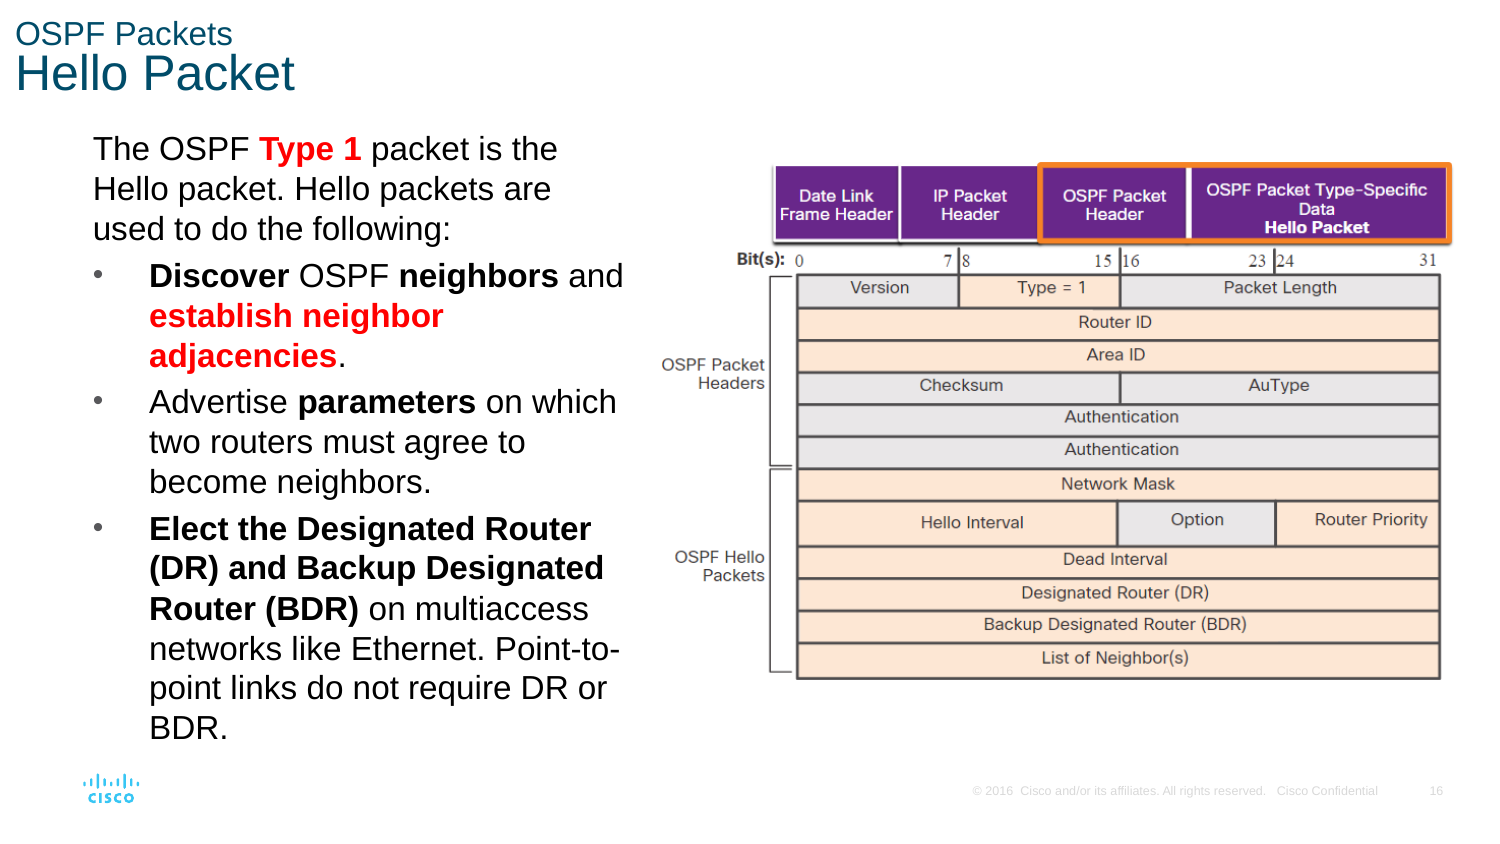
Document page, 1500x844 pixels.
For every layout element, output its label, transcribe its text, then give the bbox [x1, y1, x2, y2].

picture [658, 159, 1455, 686]
list The OSPF Type 1 packet is the Hello packet. Hello packets are used to do the following: Discover OSPF neighbors and establish neighbor adjacencies. Advertise parameters on which two routers must agree to become neighbors. Elect the Designated Router (DR) and Backup Designated Router (BDR) on multiaccess networks like Ethernet. Point-to-point links do not require DR or BDR. [77, 120, 641, 726]
title OSPF Packets Hello Packet [0, 0, 1369, 121]
